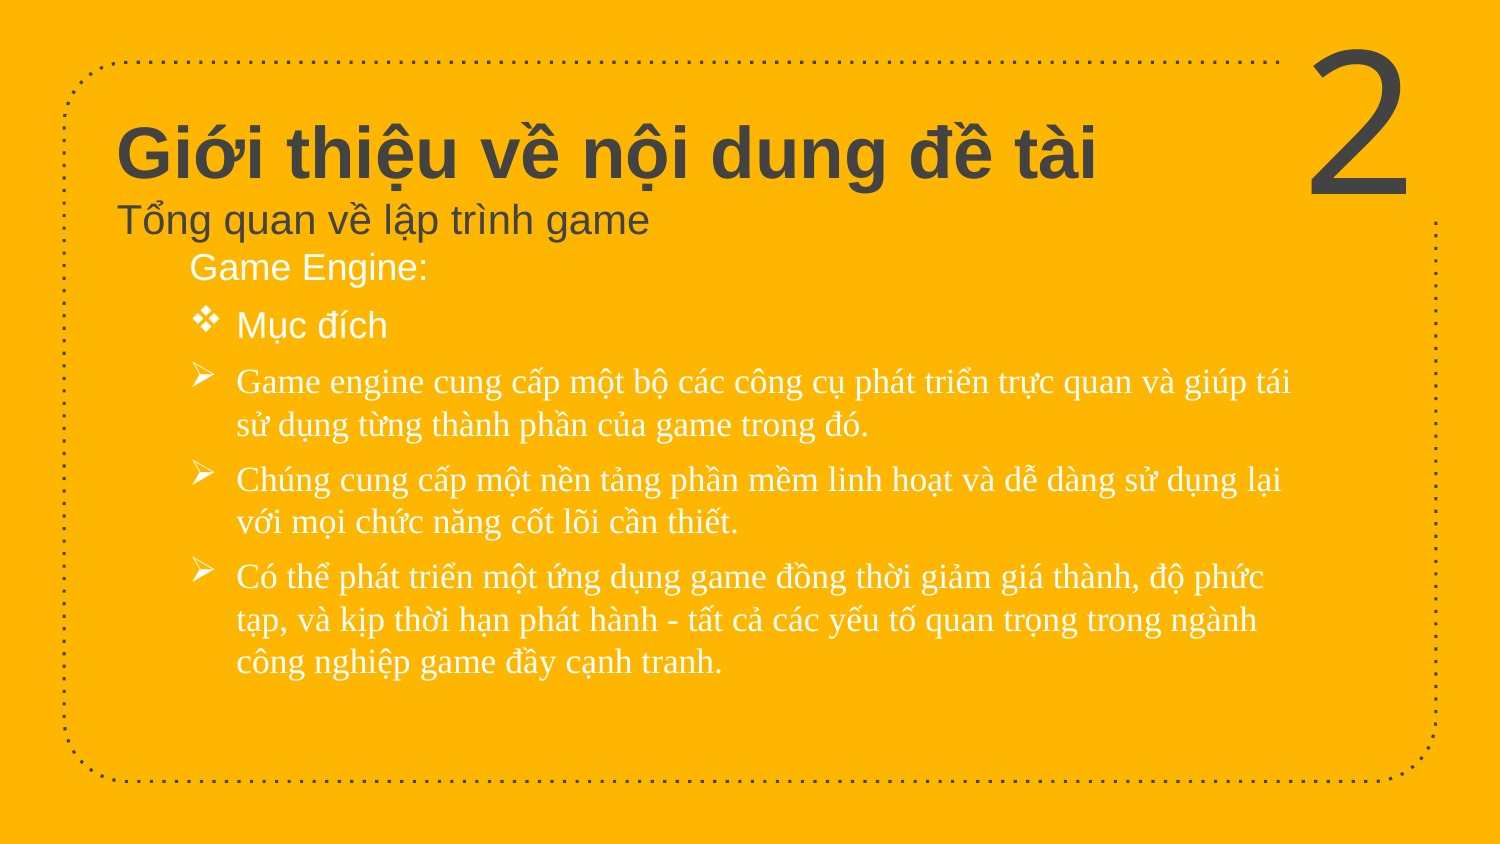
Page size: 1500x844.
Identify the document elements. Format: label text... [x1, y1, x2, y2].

subtitle Game Engine: Mục đích Game engine cung cấp một bộ các công cụ phát triển trực quan và giúp tái sử dụng từng thành phần của game trong đó. Chúng cung cấp một nền tảng phần mềm linh hoạt và dễ dàng sử dụng lại với mọi chức năng cốt lõi cần thiết. Có thể phát triển một ứng dụng game đồng thời giảm giá thành, độ phức tạp, và kịp thời hạn phát hành - tất cả các yếu tố quan trọng trong ngành công nghiệp game đầy cạnh tranh. [174, 228, 1335, 761]
title Giới thiệu về nội dung đề tài Tổng quan về lập trình game [101, 133, 1211, 258]
text_box 2 [1281, 0, 1439, 229]
